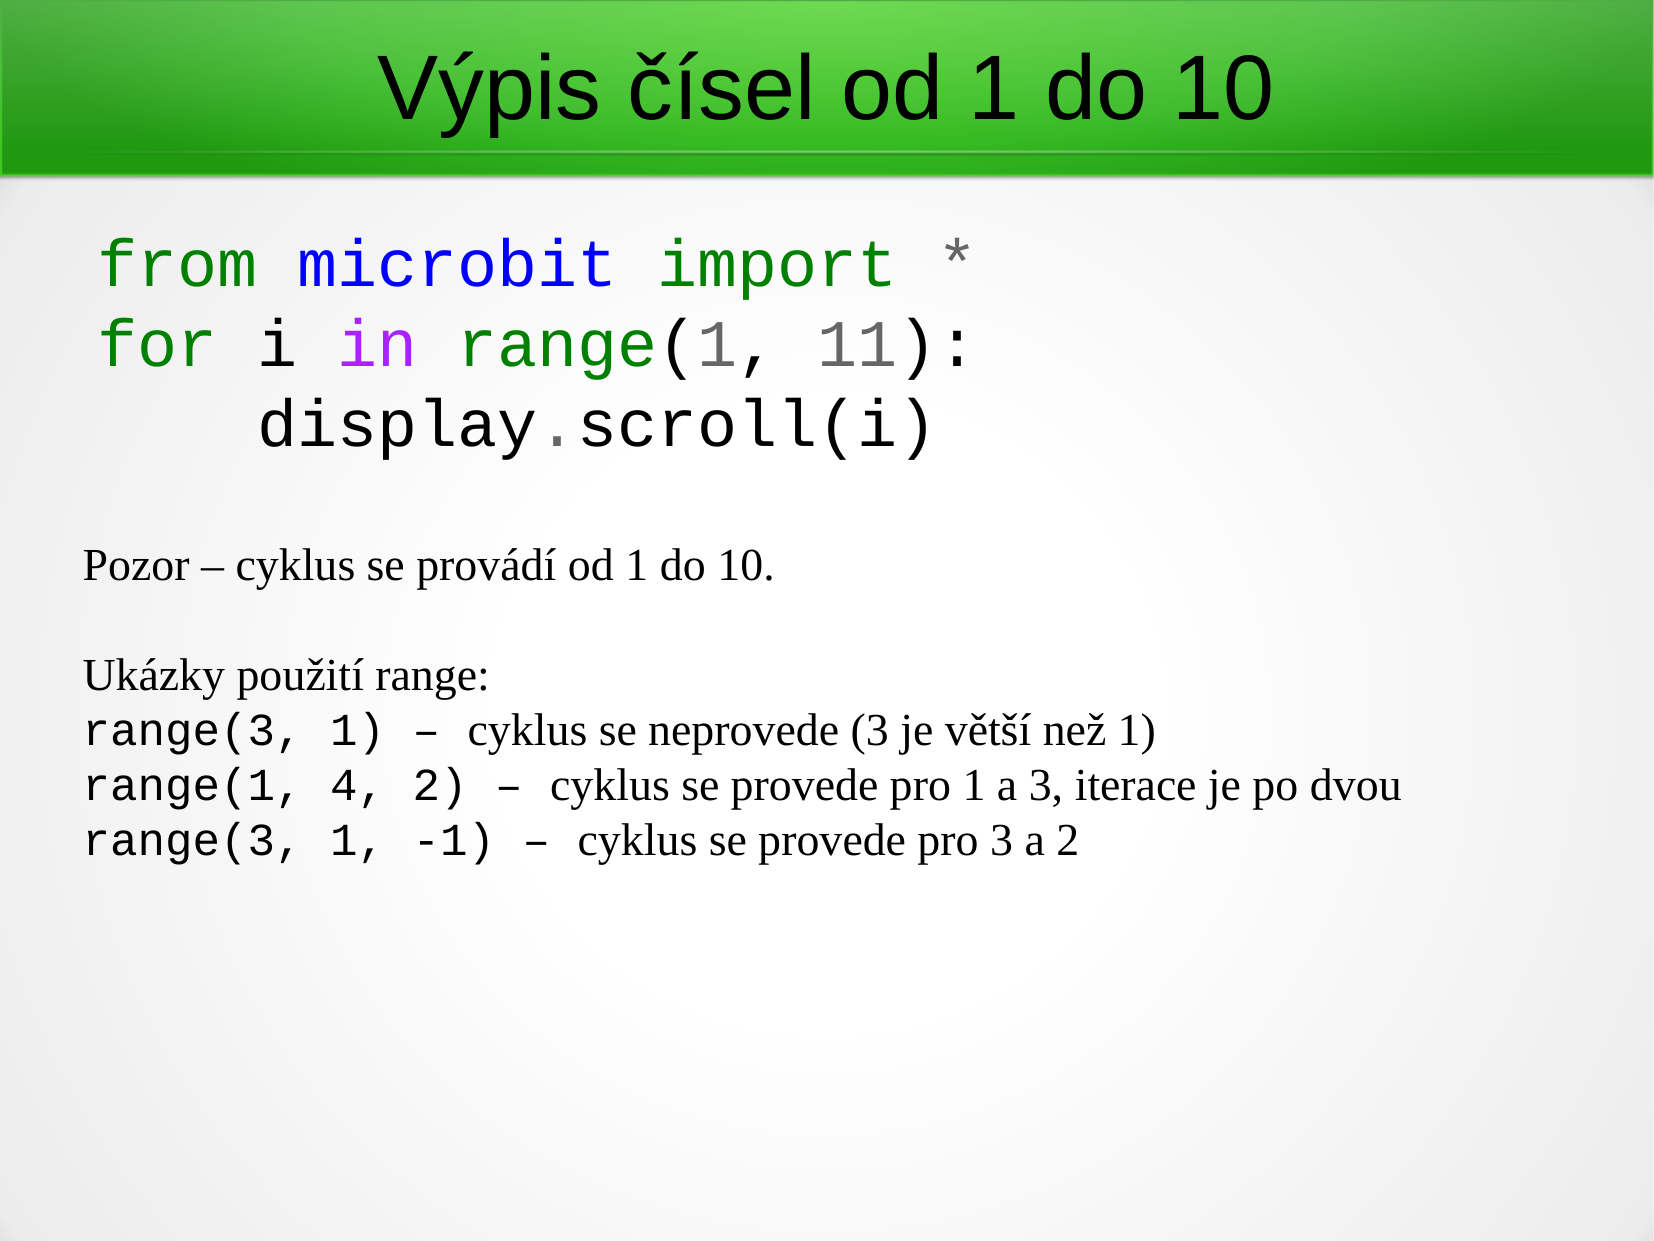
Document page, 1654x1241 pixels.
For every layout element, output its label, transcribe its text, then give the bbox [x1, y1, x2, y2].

text_box from microbit import * for i in range(1, 11): display.scroll(i) [82, 212, 1394, 454]
text_box Výpis čísel od 1 do 10 [82, 11, 1571, 154]
picture [0, 0, 1654, 1241]
text_box Pozor – cyklus se provádí od 1 do 10. Ukázky použití range: range(3, 1) – cyklus se neprovede (3 je větší než 1) range(1, 4, 2) – cyklus se provede pro 1 a 3, iterace je po dvou range(3, 1, -1) – cyklus se provede pro 3 a 2 [82, 290, 1571, 1010]
